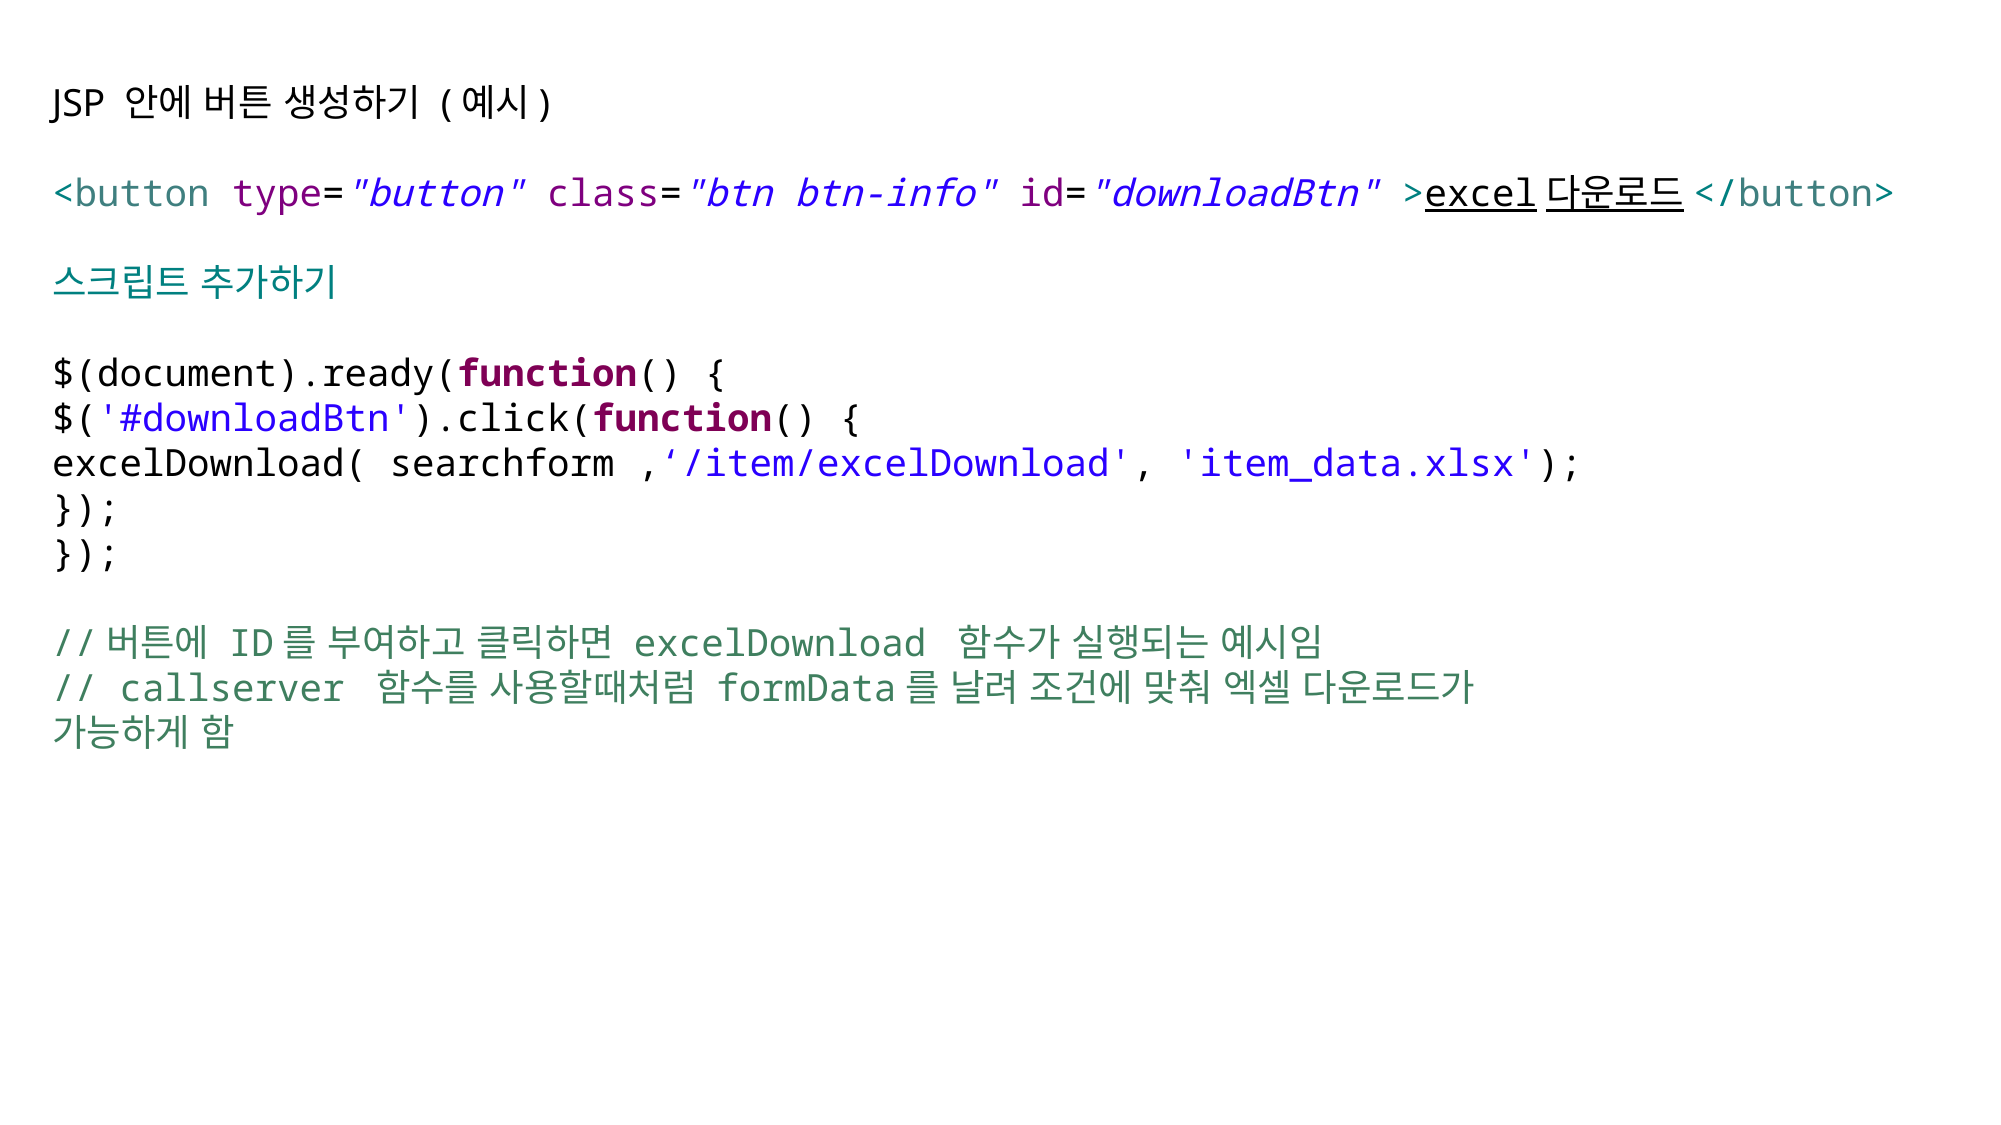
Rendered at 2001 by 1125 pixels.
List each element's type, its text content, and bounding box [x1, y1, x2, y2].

text_box JSP 안에 버튼 생성하기 (예시) <button type="button" class="btn btn-info" id="downloadBtn" >excel다운로드</button> 스크립트 추가하기 $(document).ready(function() { $('#downloadBtn').click(function() { excelDownload( searchform ,‘/item/excelDownload', 'item_data.xlsx'); }); }); //버튼에 ID를 부여하고 클릭하면 excelDownload 함수가 실행되는 예시임 // callserver 함수를 사용할때처럼 formData를 날려 조건에 맞춰 엑셀 다운로드가 가능하게 함 [37, 71, 1911, 851]
